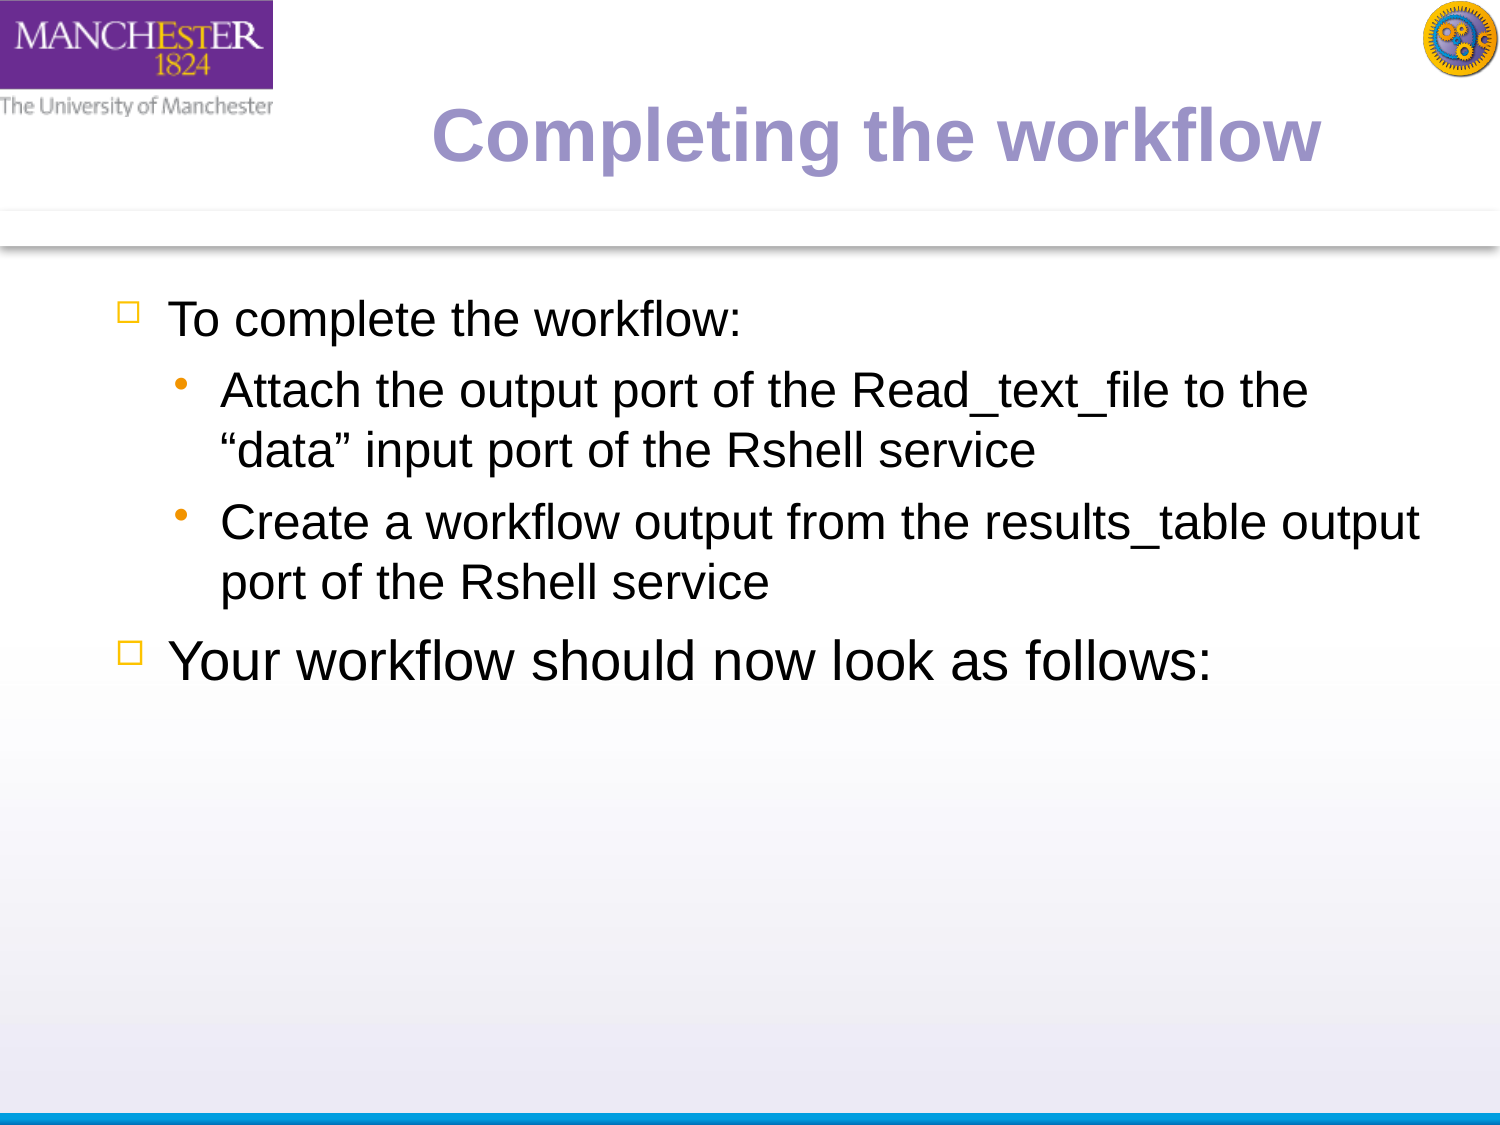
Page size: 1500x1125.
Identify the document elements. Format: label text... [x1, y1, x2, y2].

picture [0, 0, 1500, 210]
picture [0, 247, 1500, 1112]
title Completing the workflow [200, 62, 1338, 200]
list To complete the workflow: Attach the output port of the Read_text_file to the “data” input port of the Rshell service Create a workflow output from the results_table output port of the Rshell service Your workflow should now look as follows: [100, 278, 1438, 1017]
